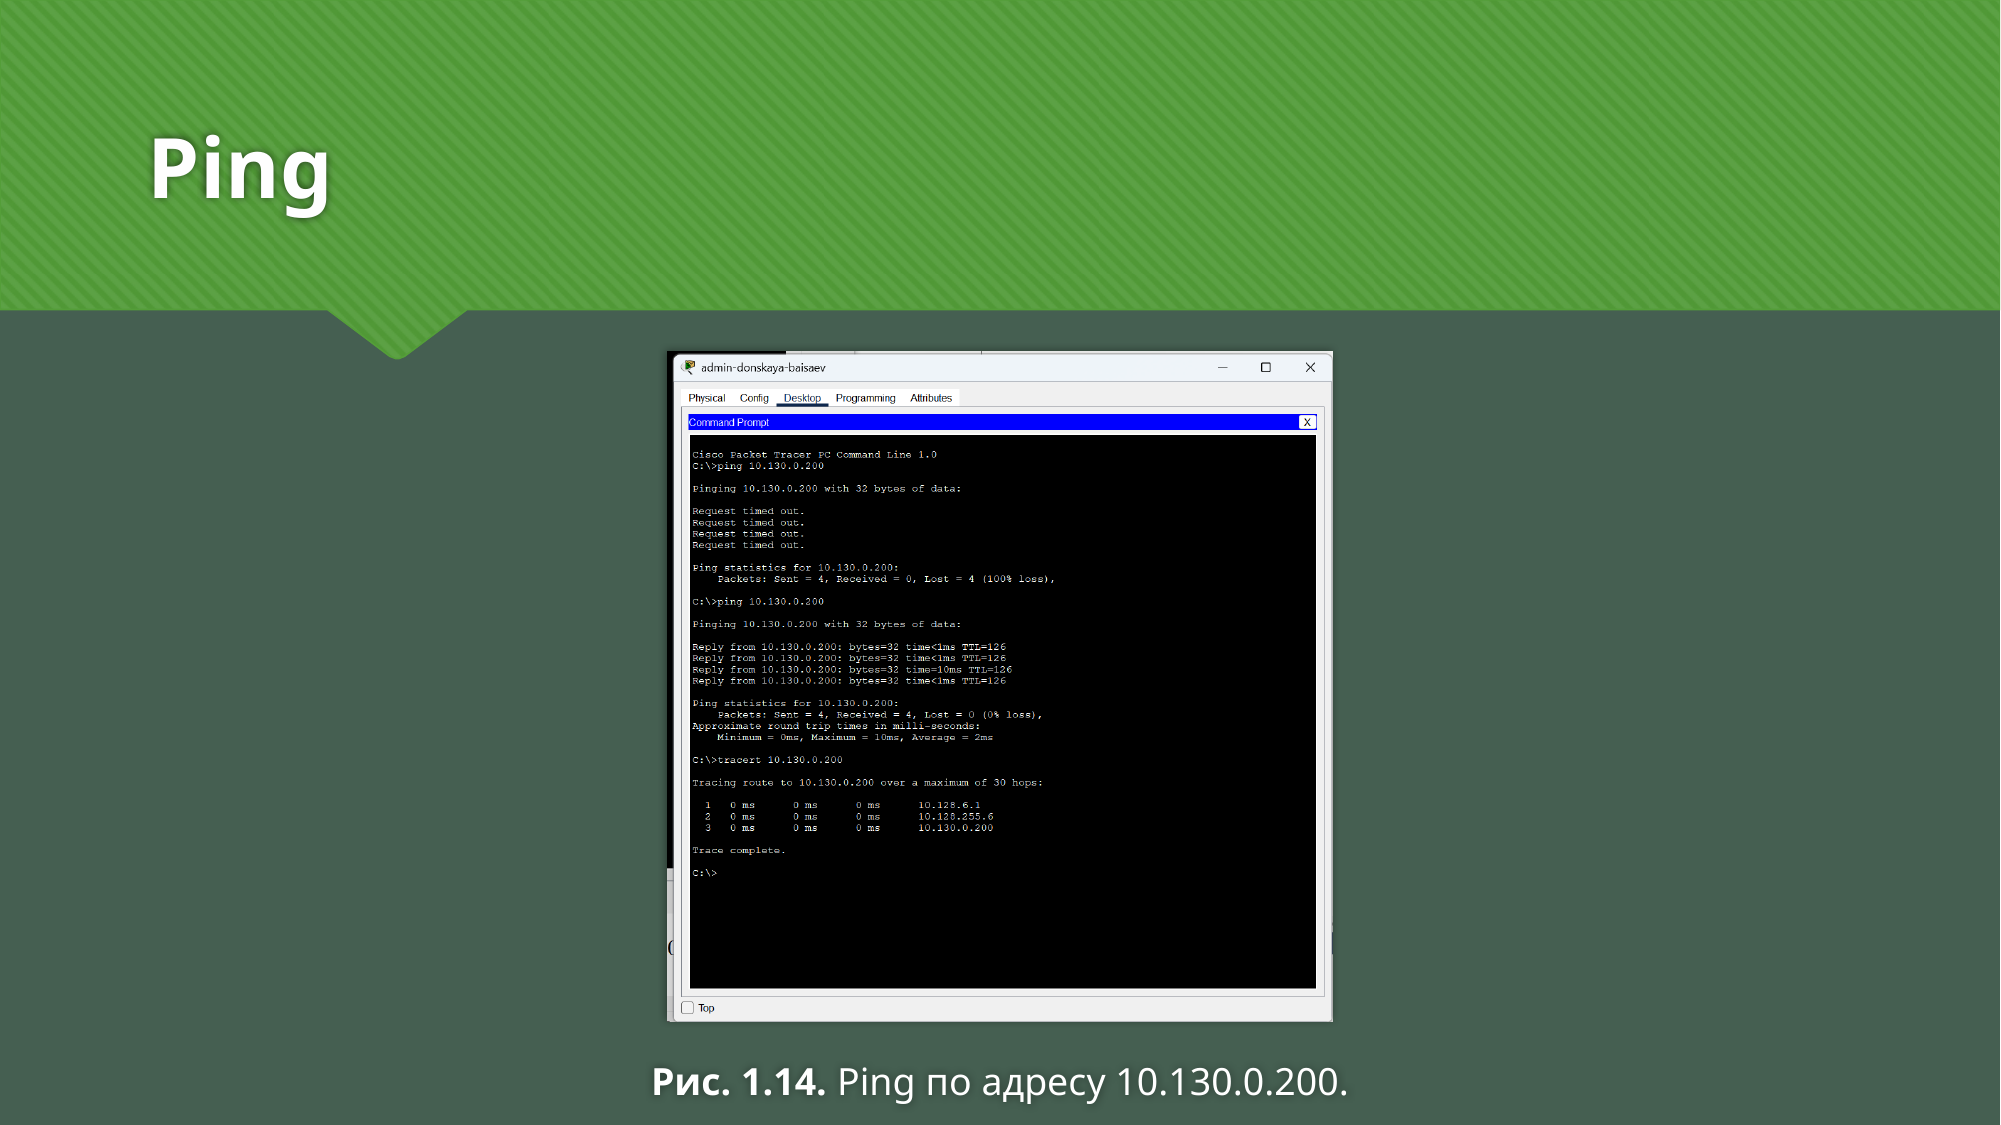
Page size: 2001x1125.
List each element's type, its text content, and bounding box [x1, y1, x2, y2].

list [666, 351, 1334, 1022]
title Ping [132, 103, 1868, 223]
text_box Рис. 1.14. Ping по адресу 10.130.0.200. [0, 1021, 2000, 1125]
